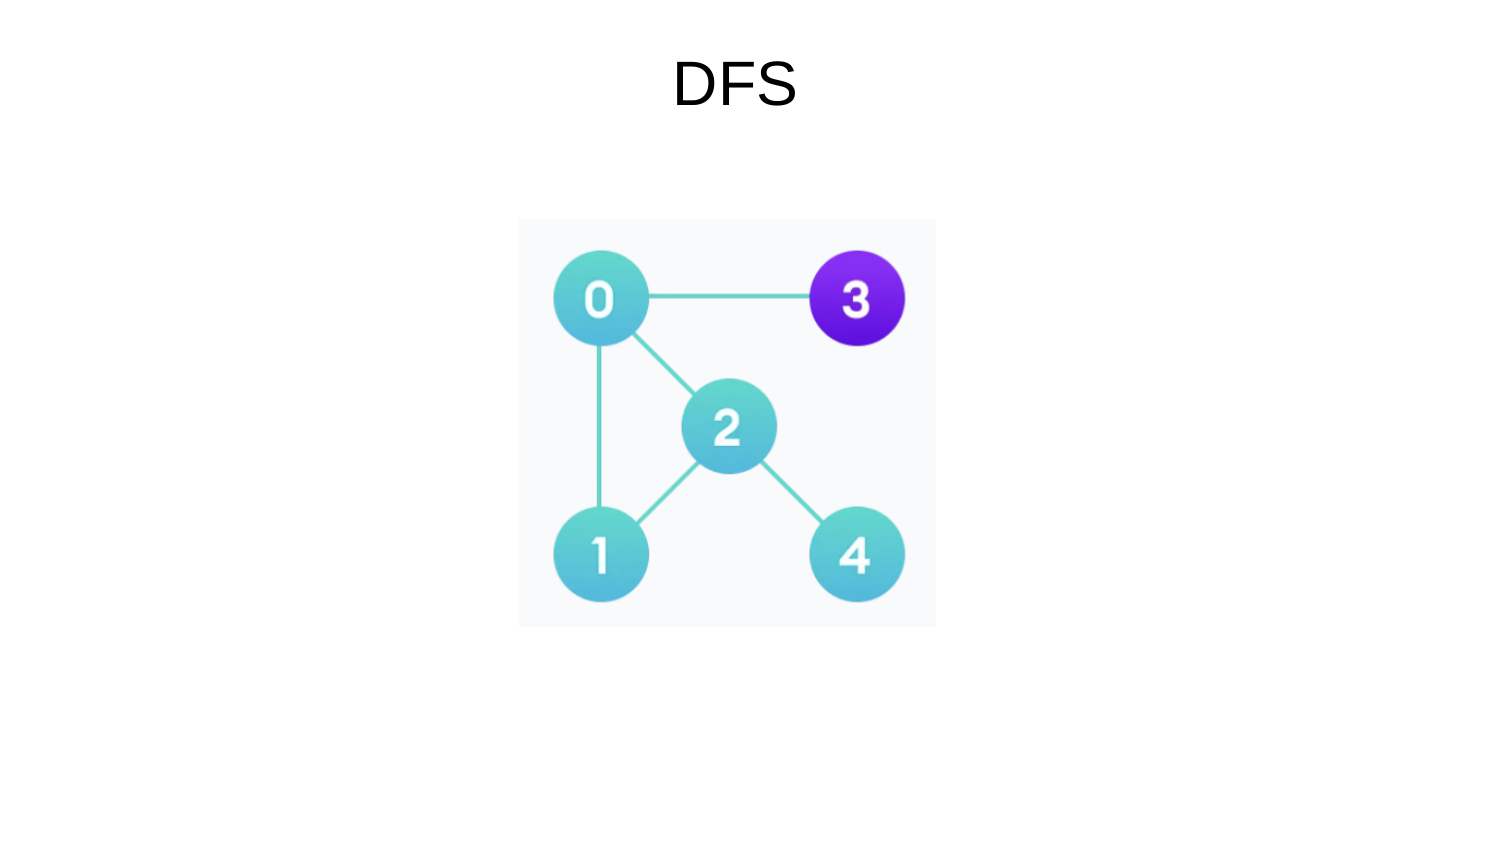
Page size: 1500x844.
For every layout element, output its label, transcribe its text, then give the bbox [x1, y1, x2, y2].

picture [518, 219, 937, 627]
title DFS [36, 27, 1435, 134]
